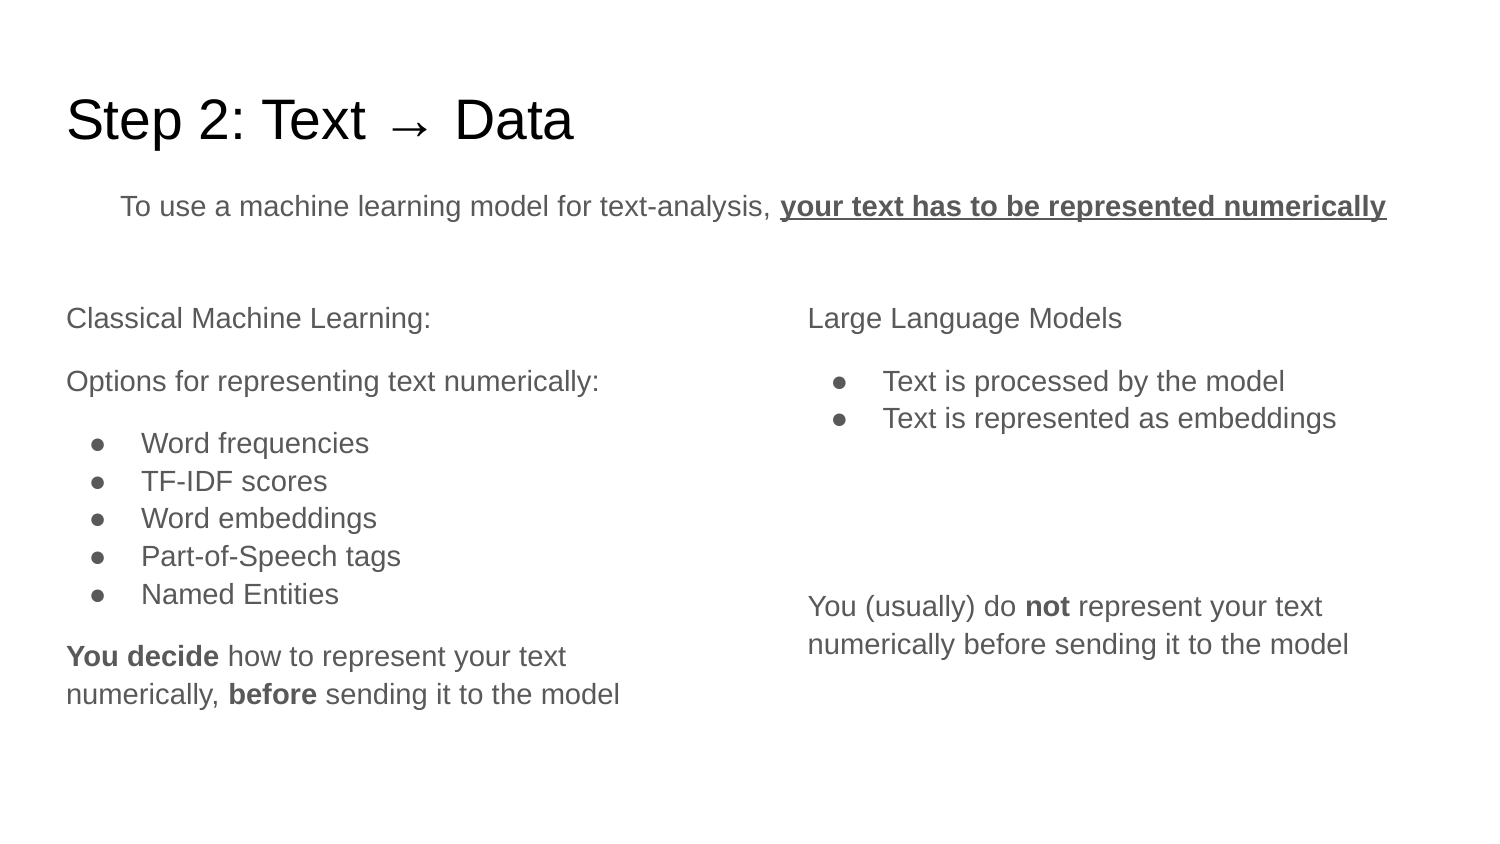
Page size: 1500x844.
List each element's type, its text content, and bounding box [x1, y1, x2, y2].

list Large Language Models Text is processed by the model Text is represented as embeddings You (usually) do not represent your text numerically before sending it to the model [792, 281, 1449, 750]
list Classical Machine Learning: Options for representing text numerically: Word frequencies TF-IDF scores Word embeddings Part-of-Speech tags Named Entities You decide how to represent your text numerically, before sending it to the model [51, 281, 708, 750]
title Step 2: Text → Data [51, 72, 1449, 167]
text_box To use a machine learning model for text-analysis, your text has to be represented numerically [51, 167, 1456, 253]
